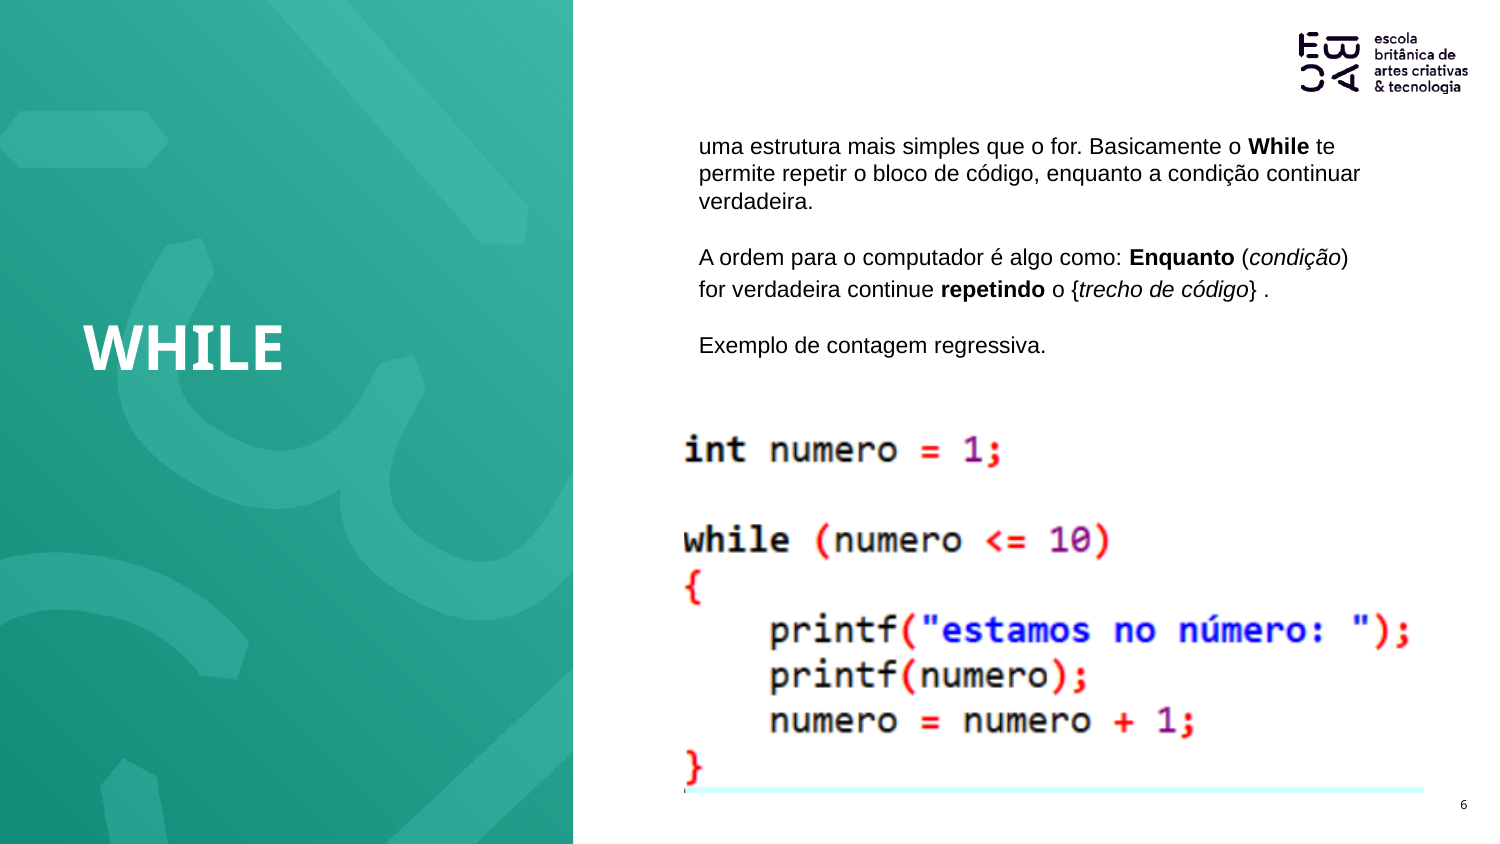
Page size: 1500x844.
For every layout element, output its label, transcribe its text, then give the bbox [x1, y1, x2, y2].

picture [1299, 32, 1468, 94]
text_box uma estrutura mais simples que o for. Basicamente o While te permite repetir o bloco de código, enquanto a condição continuar verdadeira. A ordem para o computador é algo como: Enquanto (condição) for verdadeira continue repetindo o {trecho de código} . Exemplo de contagem regressiva. [684, 124, 1398, 419]
picture [683, 421, 1424, 793]
picture [0, 0, 574, 844]
